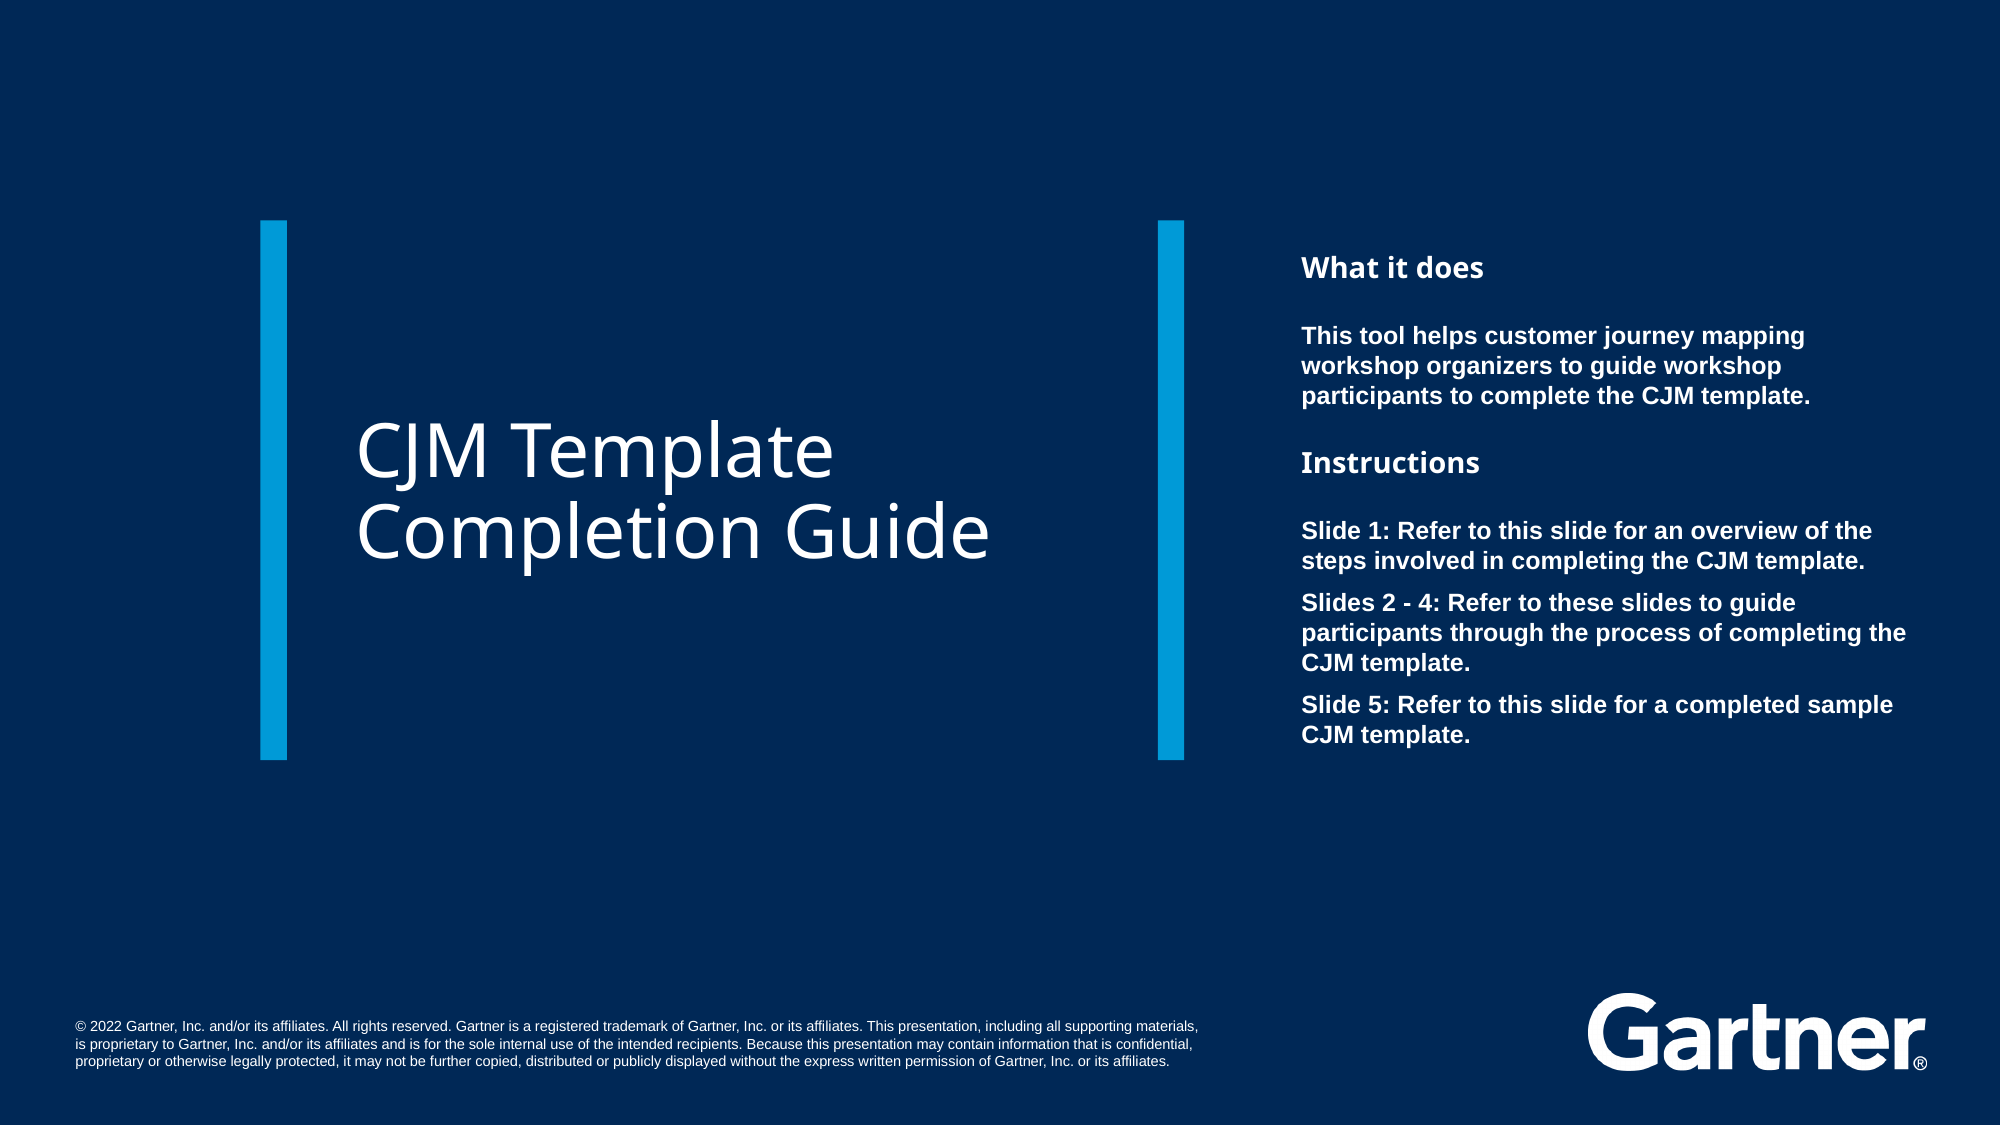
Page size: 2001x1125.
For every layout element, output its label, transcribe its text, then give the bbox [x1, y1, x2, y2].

title CJM Template Completion Guide [355, 269, 1101, 718]
text_box What it does This tool helps customer journey mapping workshop organizers to guide workshop participants to complete the CJM template. Instructions Slide 1: Refer to this slide for an overview of the steps involved in completing the CJM template. Slides 2 - 4: Refer to these slides to guide participants through the process of completing the CJM template. Slide 5: Refer to this slide for a completed sample CJM template. [1286, 73, 1924, 898]
text_box [76, 939, 1482, 1028]
picture [1588, 993, 1927, 1071]
